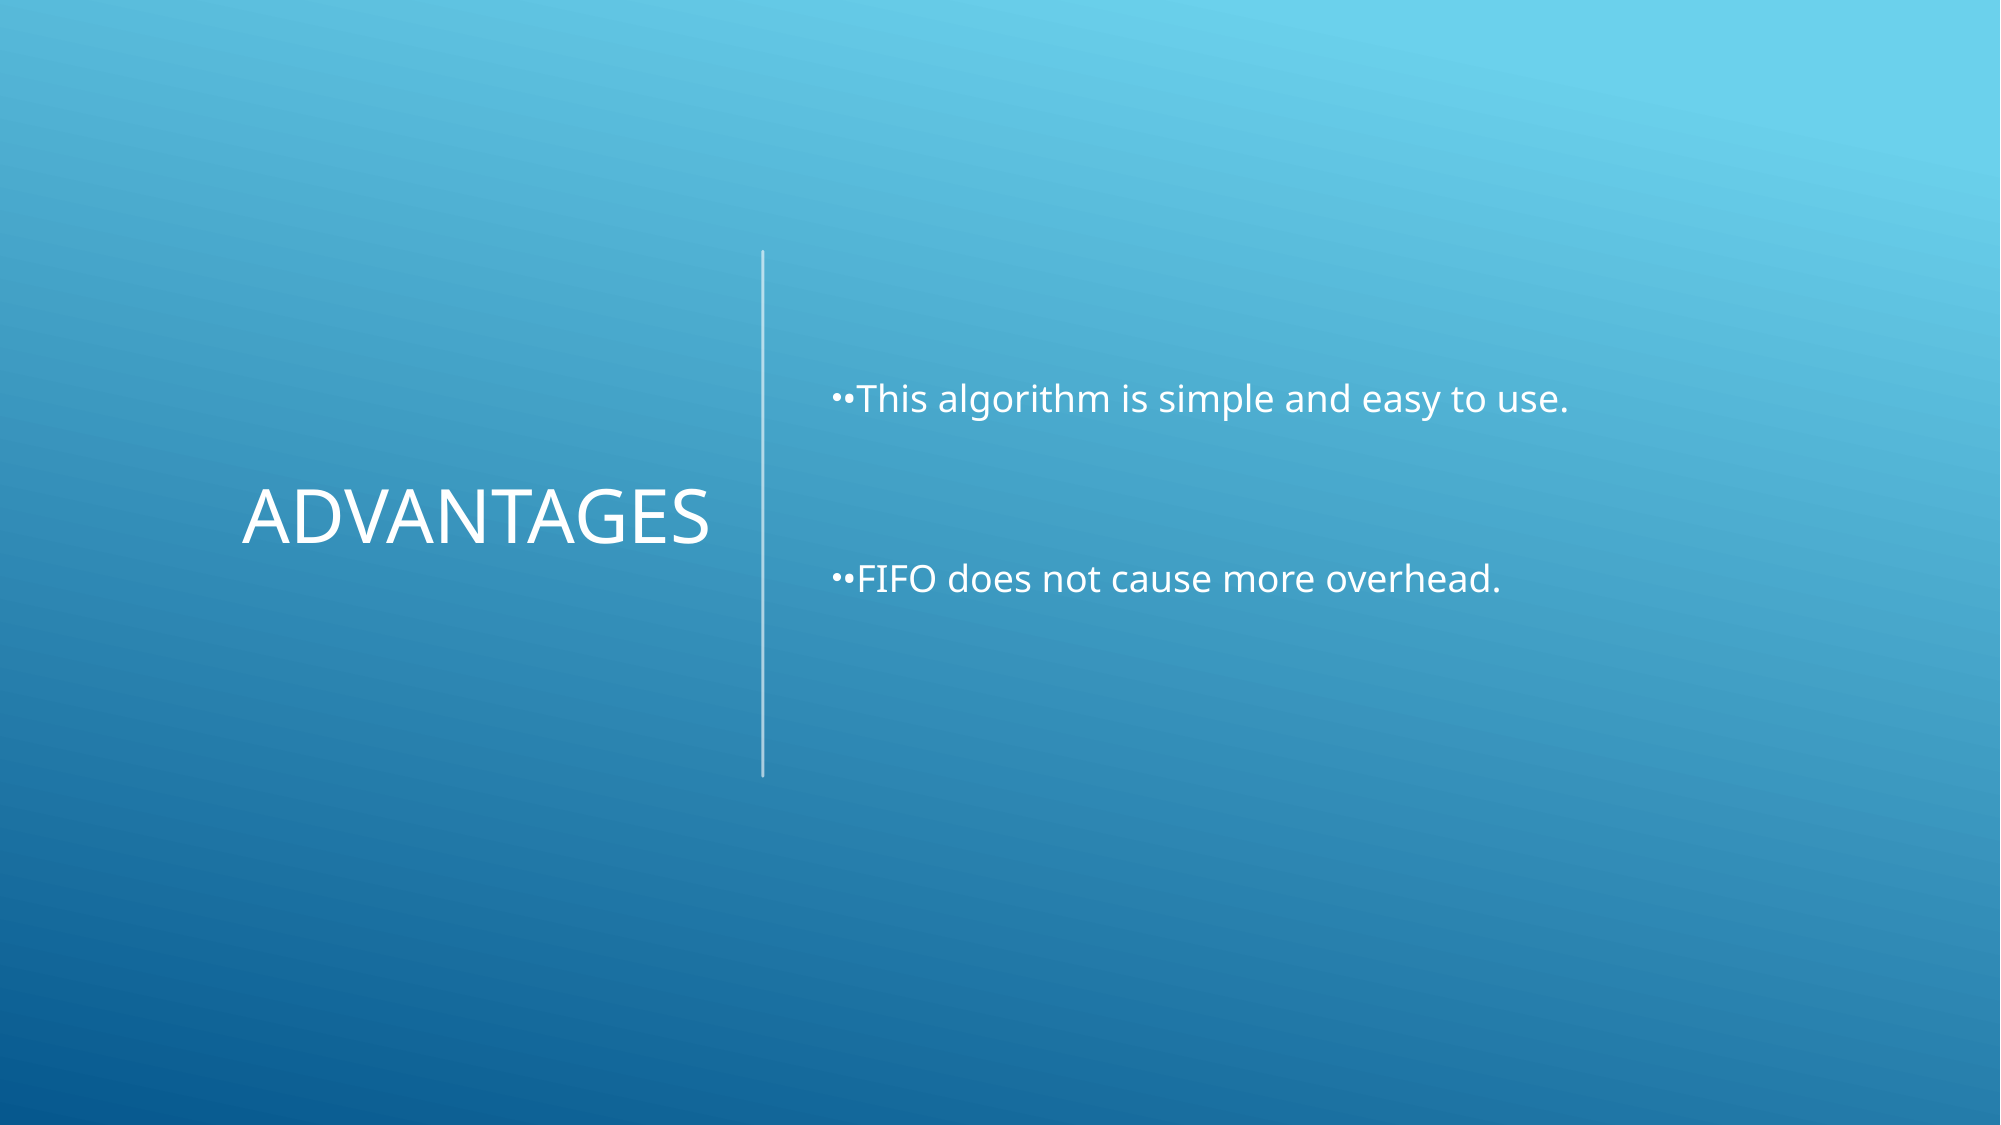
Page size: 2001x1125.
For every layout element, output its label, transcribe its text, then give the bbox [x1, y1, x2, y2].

text_box [0, 0, 2000, 1125]
text_box Advantages [112, 112, 727, 915]
text_box •This algorithm is simple and easy to use. •FIFO does not cause more overhead. [816, 112, 1849, 915]
